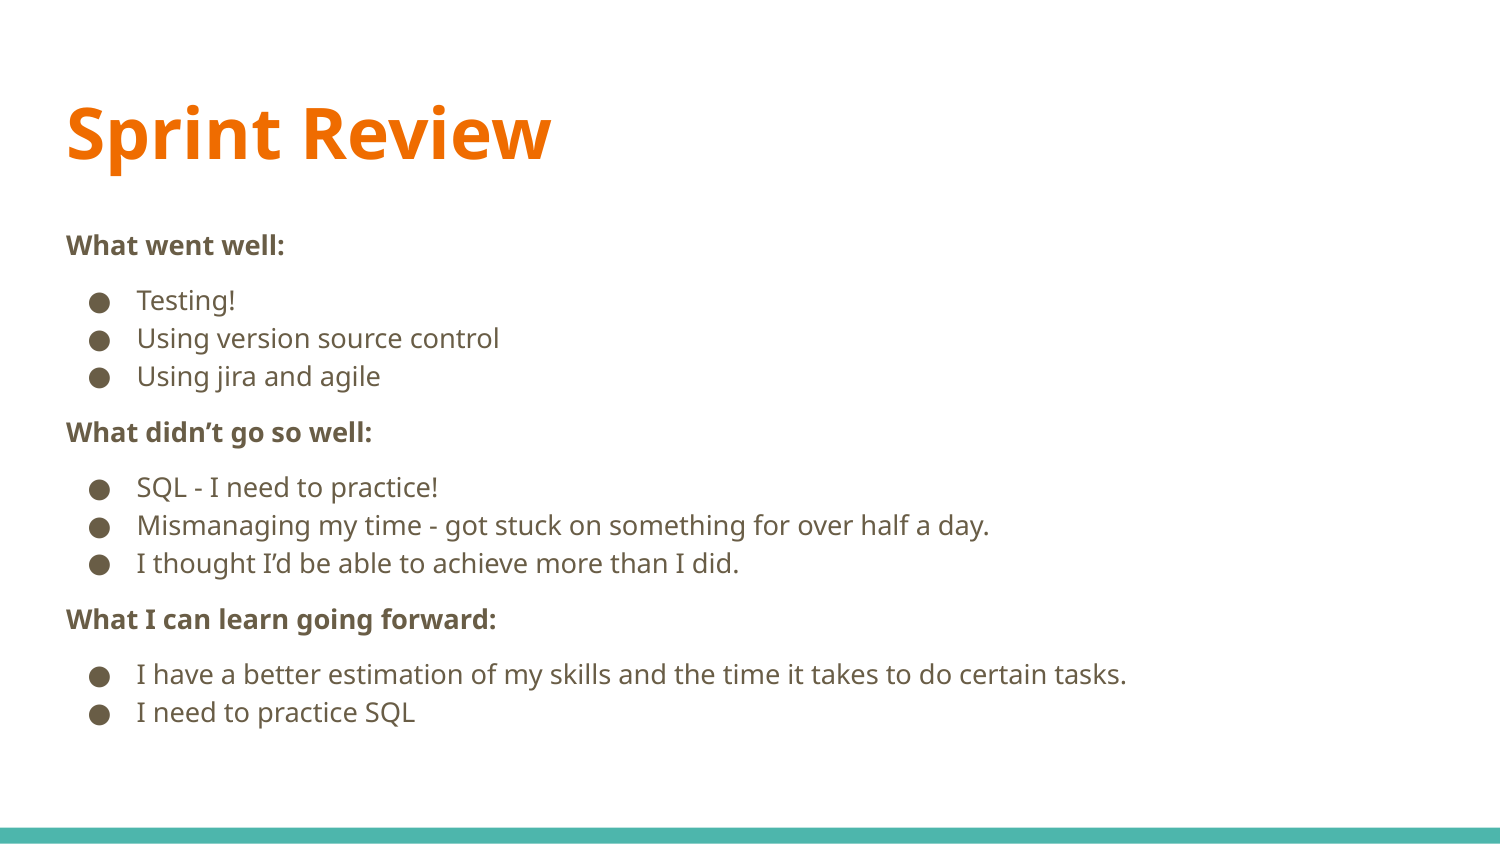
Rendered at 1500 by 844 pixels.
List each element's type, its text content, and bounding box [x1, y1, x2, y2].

list What went well: Testing! Using version source control Using jira and agile What didn’t go so well: SQL - I need to practice! Mismanaging my time - got stuck on something for over half a day. I thought I’d be able to achieve more than I did. What I can learn going forward: I have a better estimation of my skills and the time it takes to do certain tasks. I need to practice SQL [51, 207, 1449, 750]
title Sprint Review [51, 72, 1449, 189]
